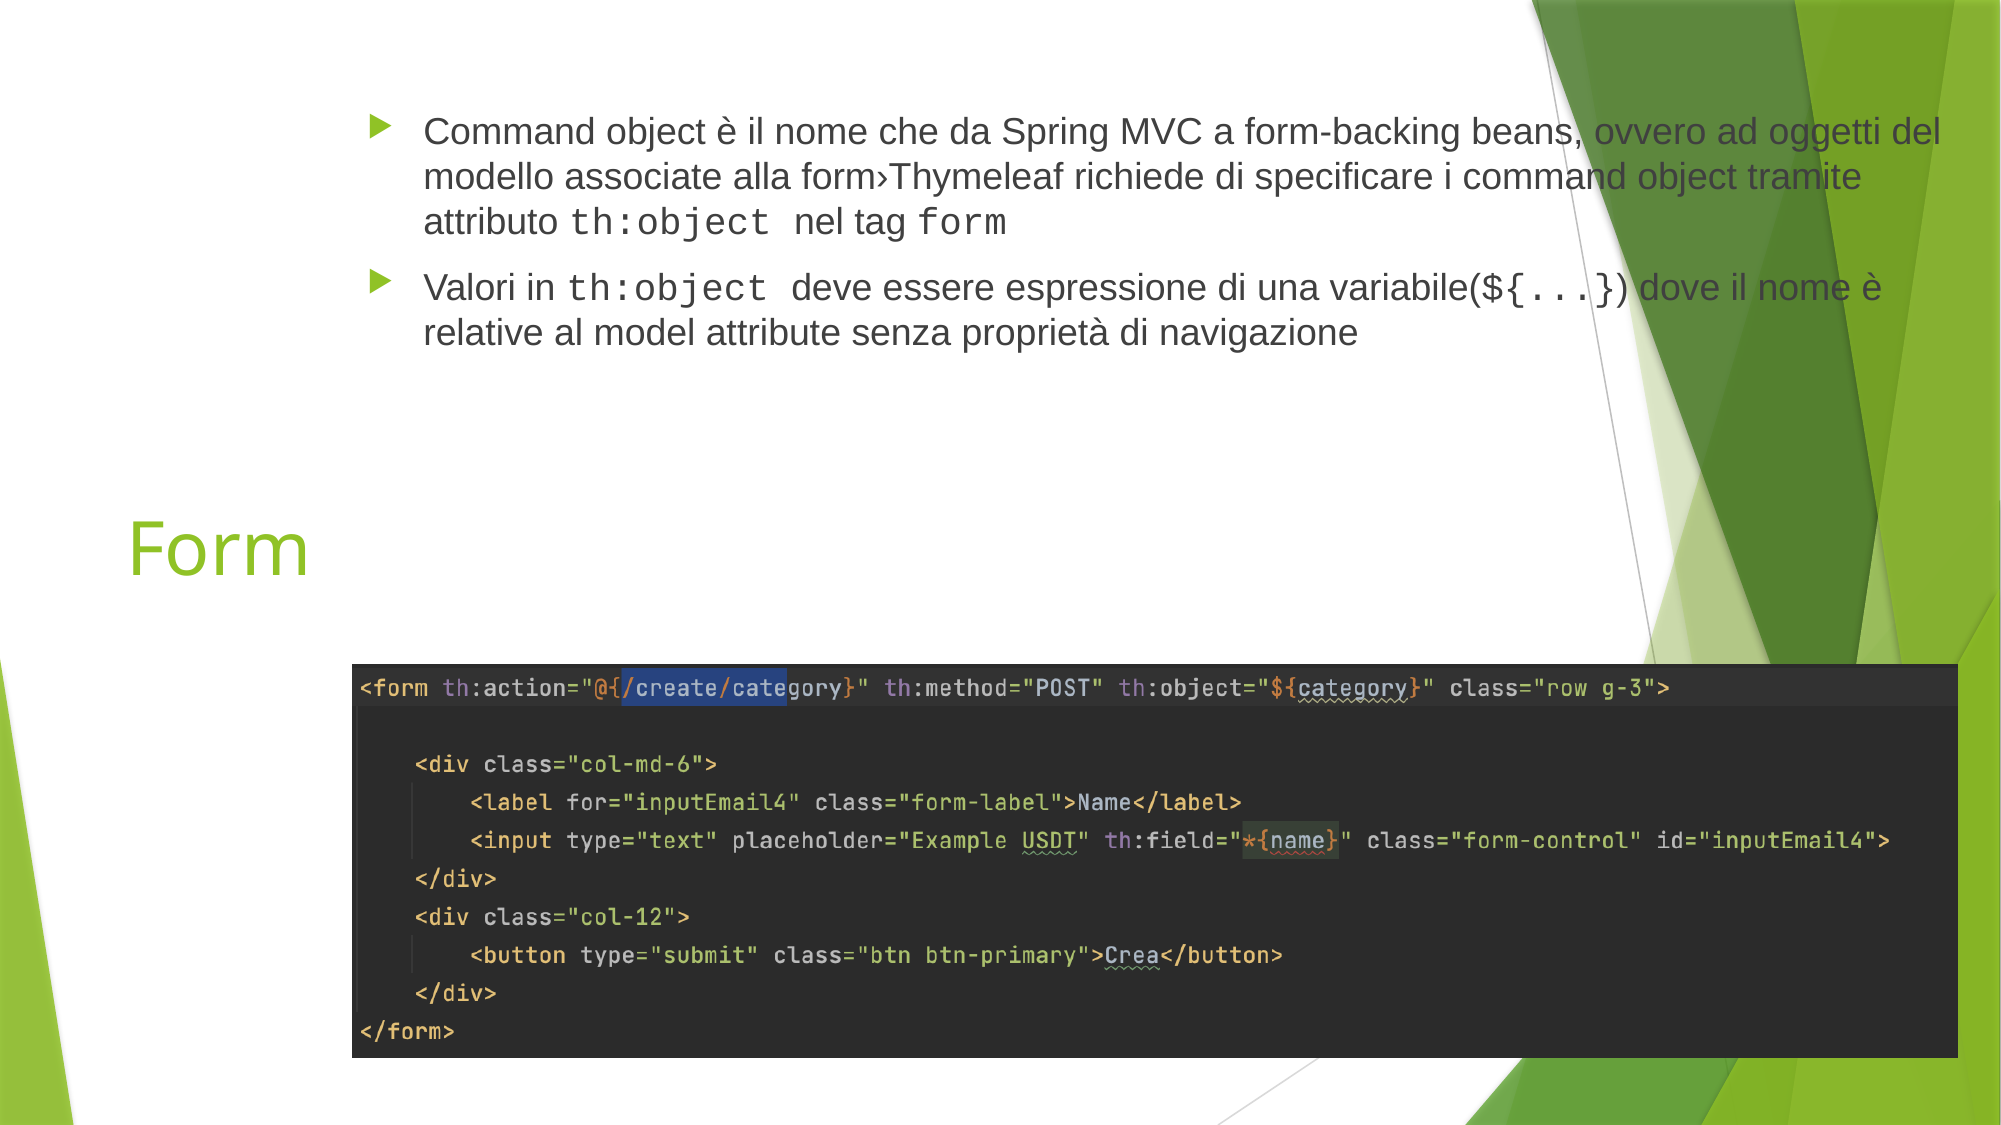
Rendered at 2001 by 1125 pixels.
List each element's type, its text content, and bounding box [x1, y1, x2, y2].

picture [351, 663, 1958, 1058]
list Command object è il nome che da Spring MVC a form-backing beans, ovvero ad oggetti del modello associate alla form›Thymeleaf richiede di specificare i command object tramite attributo th:object nel tag form Valori in th:object deve essere espressione di una variabile(${...}) dove il nome è relative al model attribute senza proprietà di navigazione [352, 99, 1958, 627]
title Form [111, 99, 353, 991]
